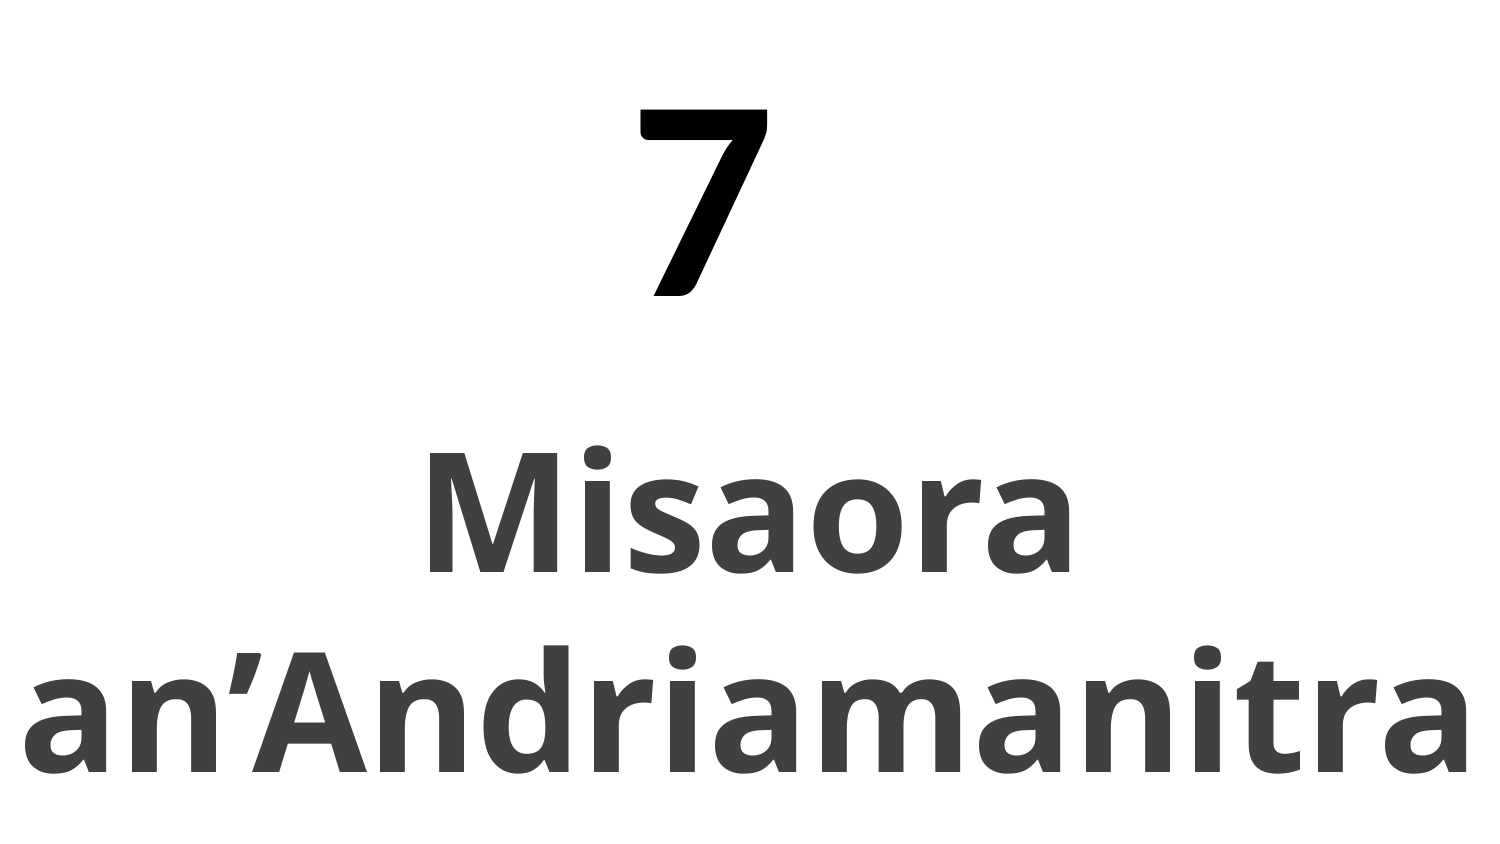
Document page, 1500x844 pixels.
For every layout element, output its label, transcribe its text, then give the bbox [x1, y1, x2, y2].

subtitle Misaora an’Andriamanitra [0, 398, 1500, 614]
title 7 [64, 91, 1340, 272]
